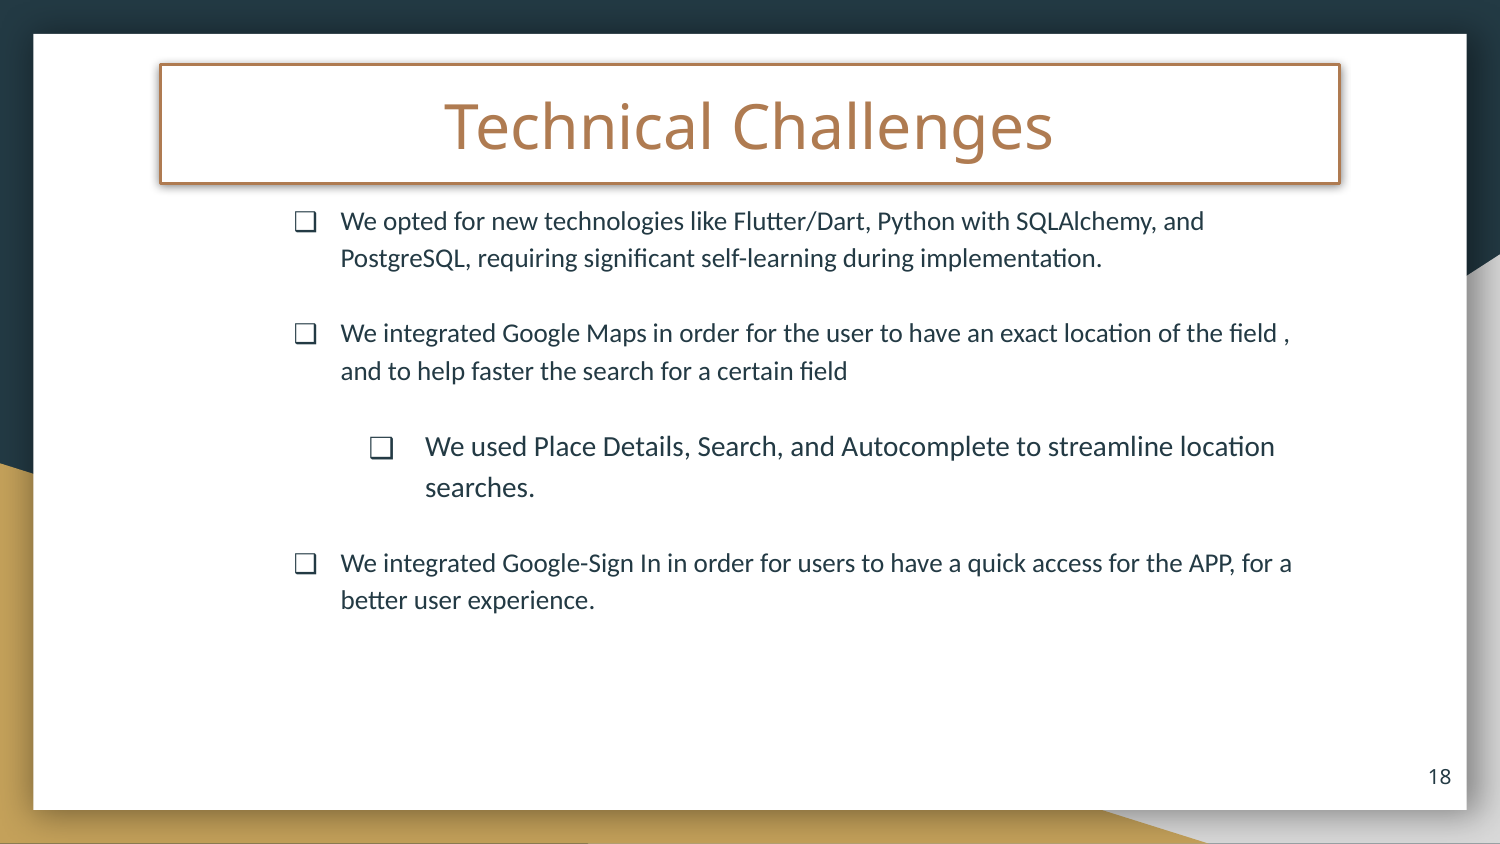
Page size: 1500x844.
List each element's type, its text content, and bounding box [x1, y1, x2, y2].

slide_number ‹#› [1376, 745, 1467, 810]
list We opted for new technologies like Flutter/Dart, Python with SQLAlchemy, and PostgreSQL, requiring significant self-learning during implementation. We integrated Google Maps in order for the user to have an exact location of the field , and to help faster the search for a certain field We used Place Details, Search, and Autocomplete to streamline location searches. We integrated Google-Sign In in order for users to have a quick access for the APP, for a better user experience. [278, 183, 1325, 718]
title Technical Challenges [160, 64, 1340, 184]
